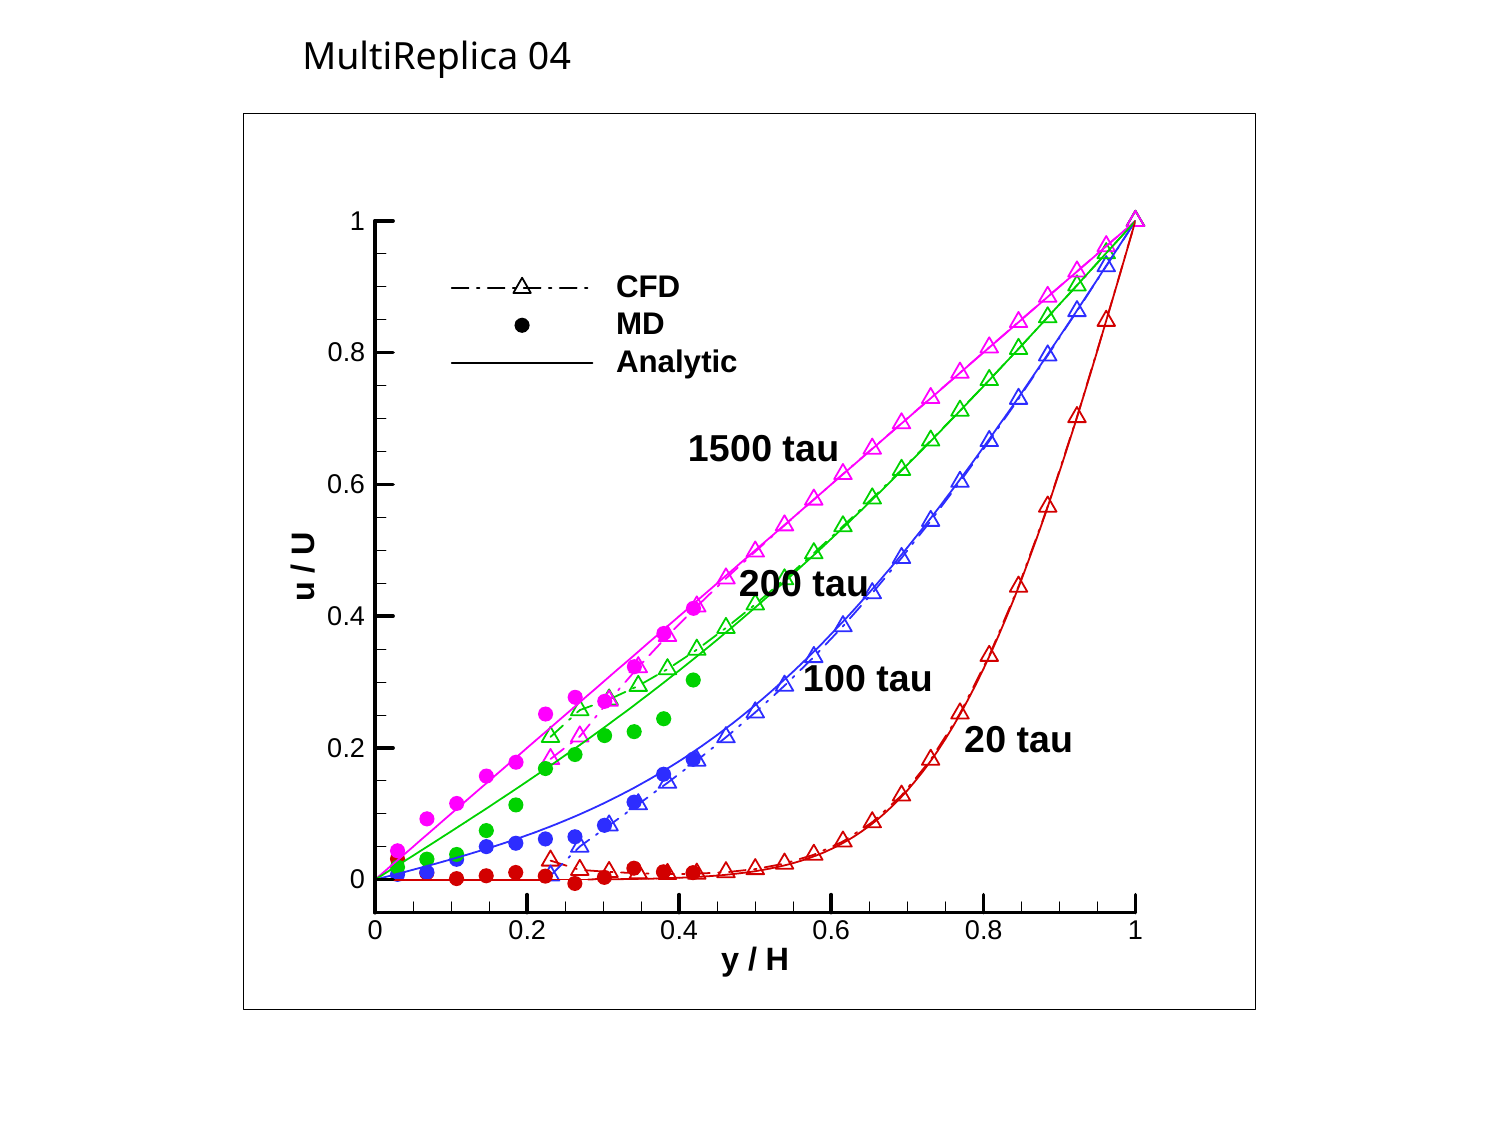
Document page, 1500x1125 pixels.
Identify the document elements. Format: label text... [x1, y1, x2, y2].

text_box MultiReplica 04 [287, 24, 1300, 85]
picture [242, 112, 1257, 1012]
